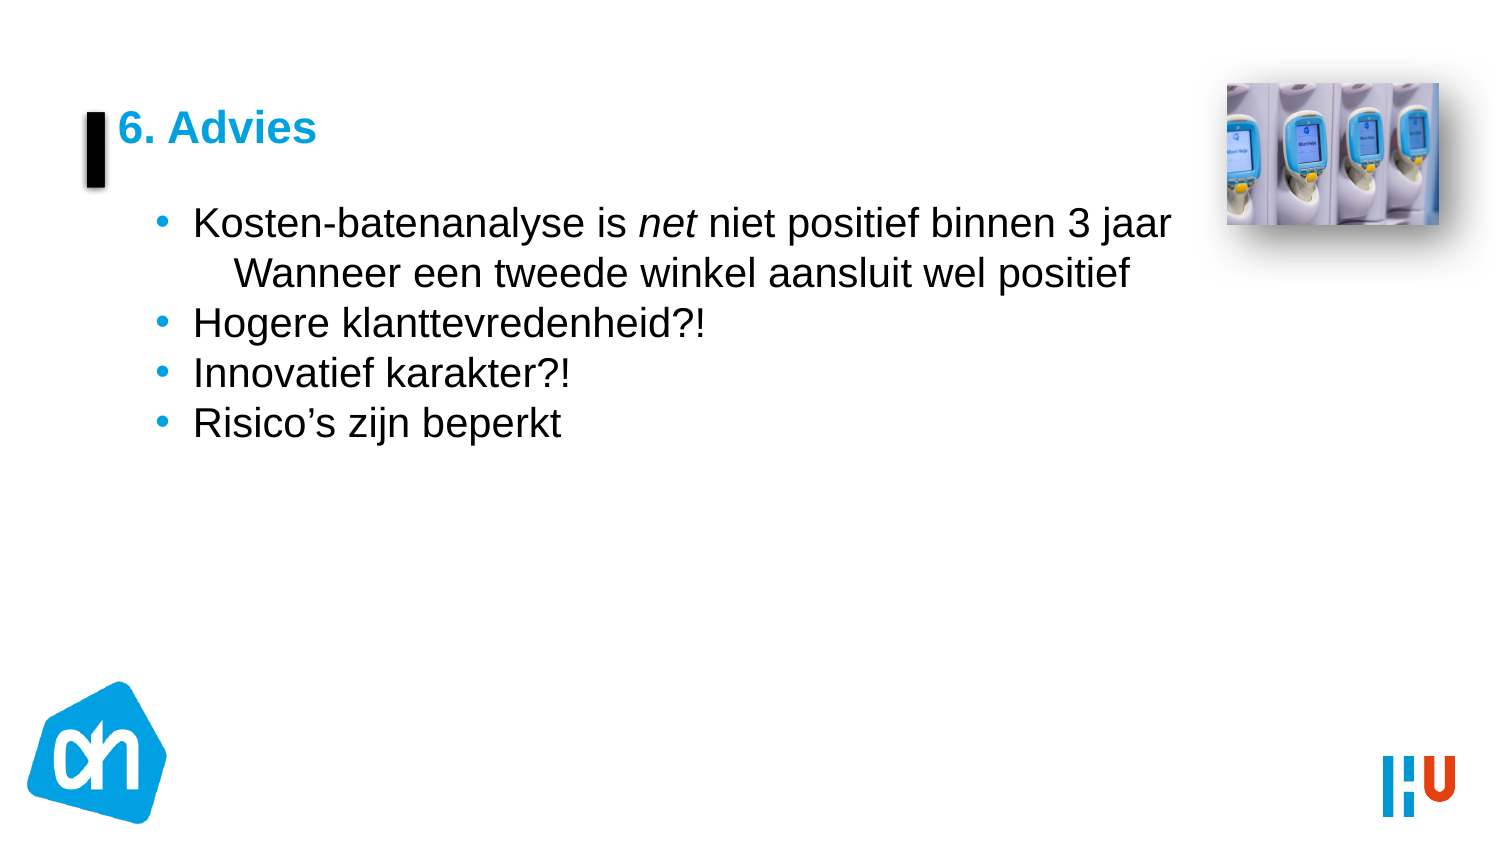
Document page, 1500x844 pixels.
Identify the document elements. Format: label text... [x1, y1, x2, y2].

picture [1227, 83, 1439, 225]
list 6. Advies [117, 102, 1214, 178]
list Kosten-batenanalyse is net niet positief binnen 3 jaar Wanneer een tweede winkel aansluit wel positief Hogere klanttevredenheid?! Innovatief karakter?! Risico’s zijn beperkt [117, 196, 1357, 737]
picture [1394, 756, 1455, 817]
picture [19, 674, 174, 832]
